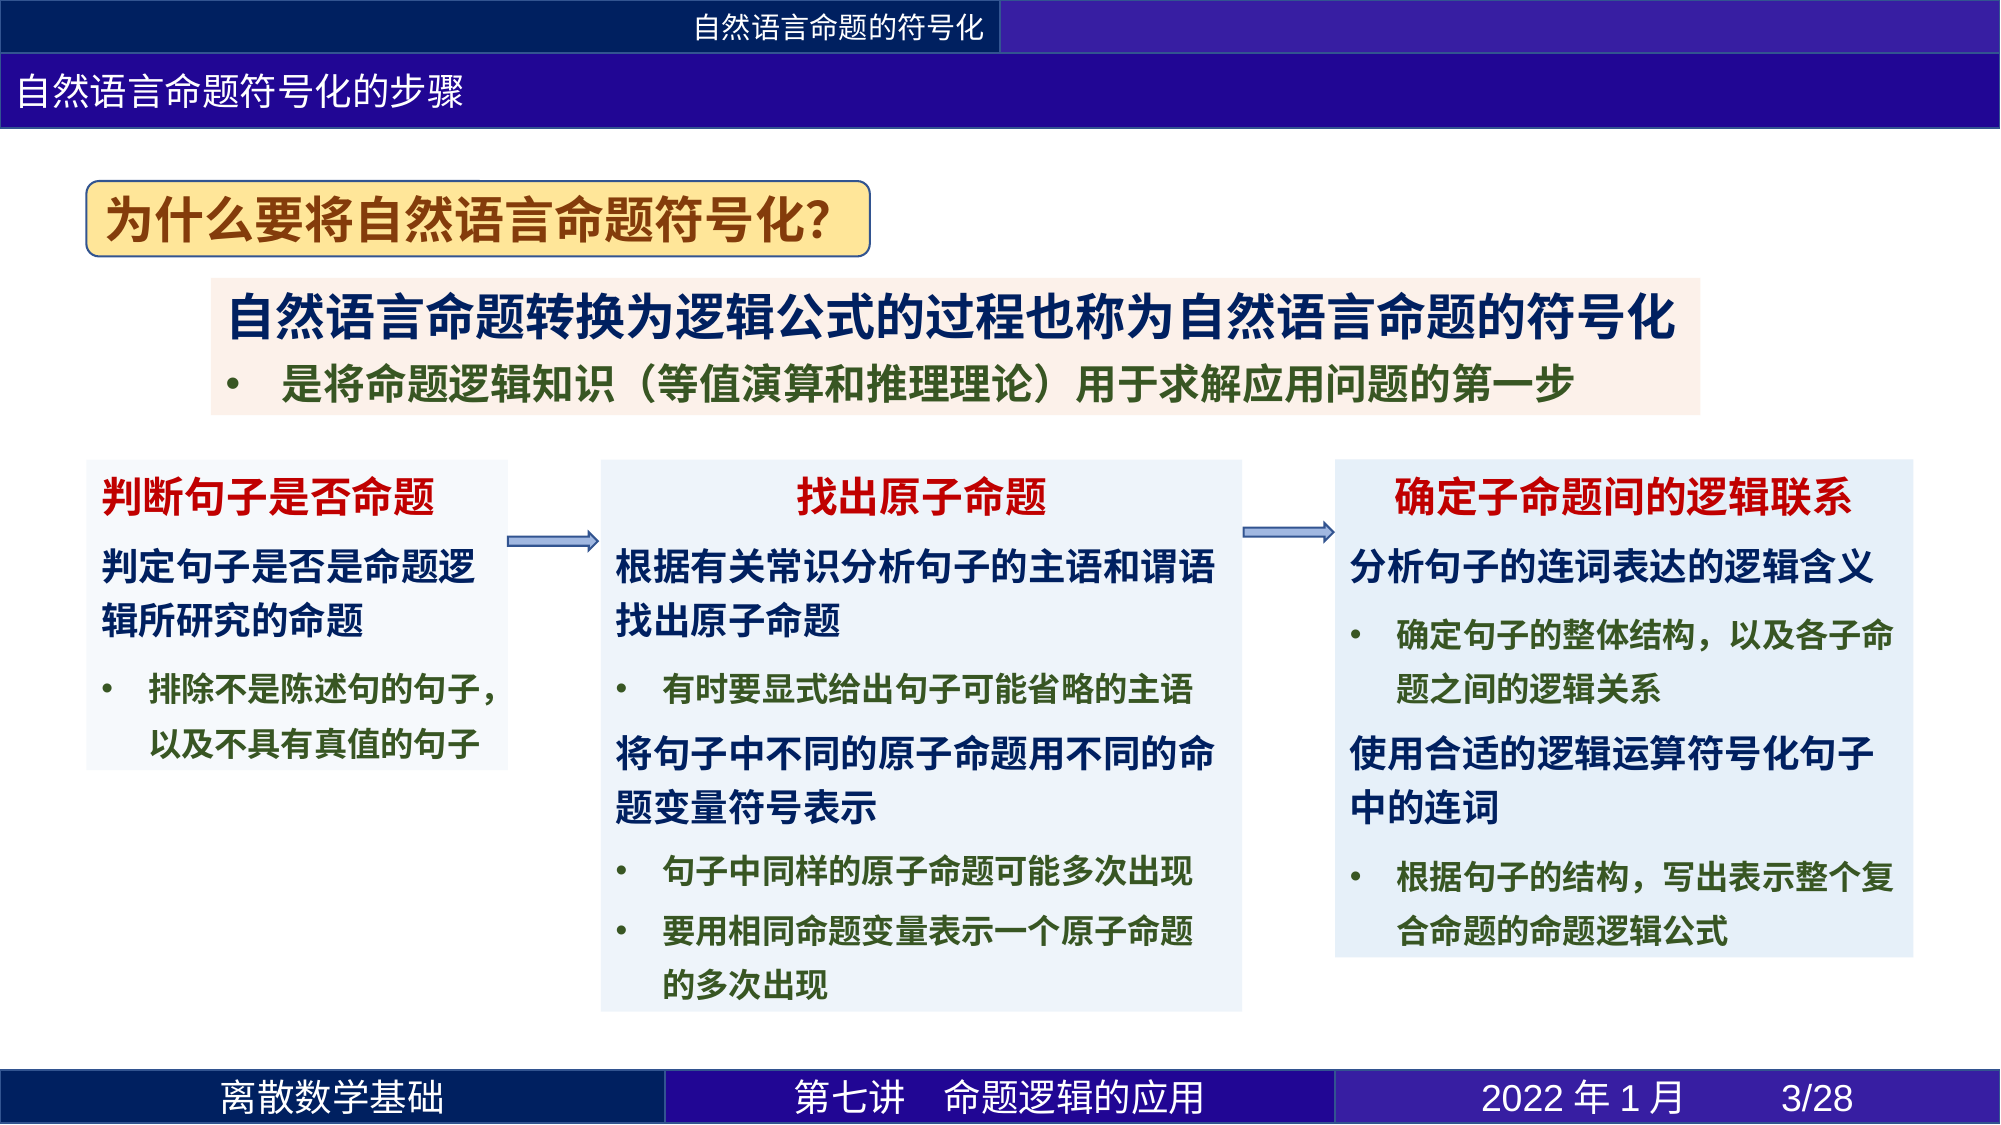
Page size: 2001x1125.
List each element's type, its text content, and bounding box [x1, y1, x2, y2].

text_box 找出原子命题 根据有关常识分析句子的主语和谓语找出原子命题 有时要显式给出句子可能省略的主语 将句子中不同的原子命题用不同的命题变量符号表示 句子中同样的原子命题可能多次出现 要用相同命题变量表示一个原子命题的多次出现 [600, 459, 1243, 1012]
text_box [1242, 520, 1336, 544]
text_box 自然语言命题符号化的步骤 [0, 52, 2000, 129]
text_box 判断句子是否命题 判定句子是否是命题逻辑所研究的命题 排除不是陈述句的句子，以及不具有真值的句子 [86, 459, 508, 771]
text_box 确定子命题间的逻辑联系 分析句子的连词表达的逻辑含义 确定句子的整体结构，以及各子命题之间的逻辑关系 使用合适的逻辑运算符号化句子中的连词 根据句子的结构，写出表示整个复合命题的命题逻辑公式 [1335, 459, 1914, 958]
text_box 为什么要将自然语言命题符号化？ [85, 179, 871, 258]
text_box 第七讲 命题逻辑的应用 [664, 1069, 1334, 1124]
text_box 2022年1月 3/28 [1334, 1069, 2000, 1124]
text_box 离散数学基础 [0, 1069, 664, 1124]
text_box 自然语言命题转换为逻辑公式的过程也称为自然语言命题的符号化 是将命题逻辑知识（等值演算和推理理论）用于求解应用问题的第一步 [210, 277, 1701, 416]
text_box [999, 0, 2000, 52]
text_box [506, 529, 600, 553]
text_box 自然语言命题的符号化 [0, 0, 999, 52]
